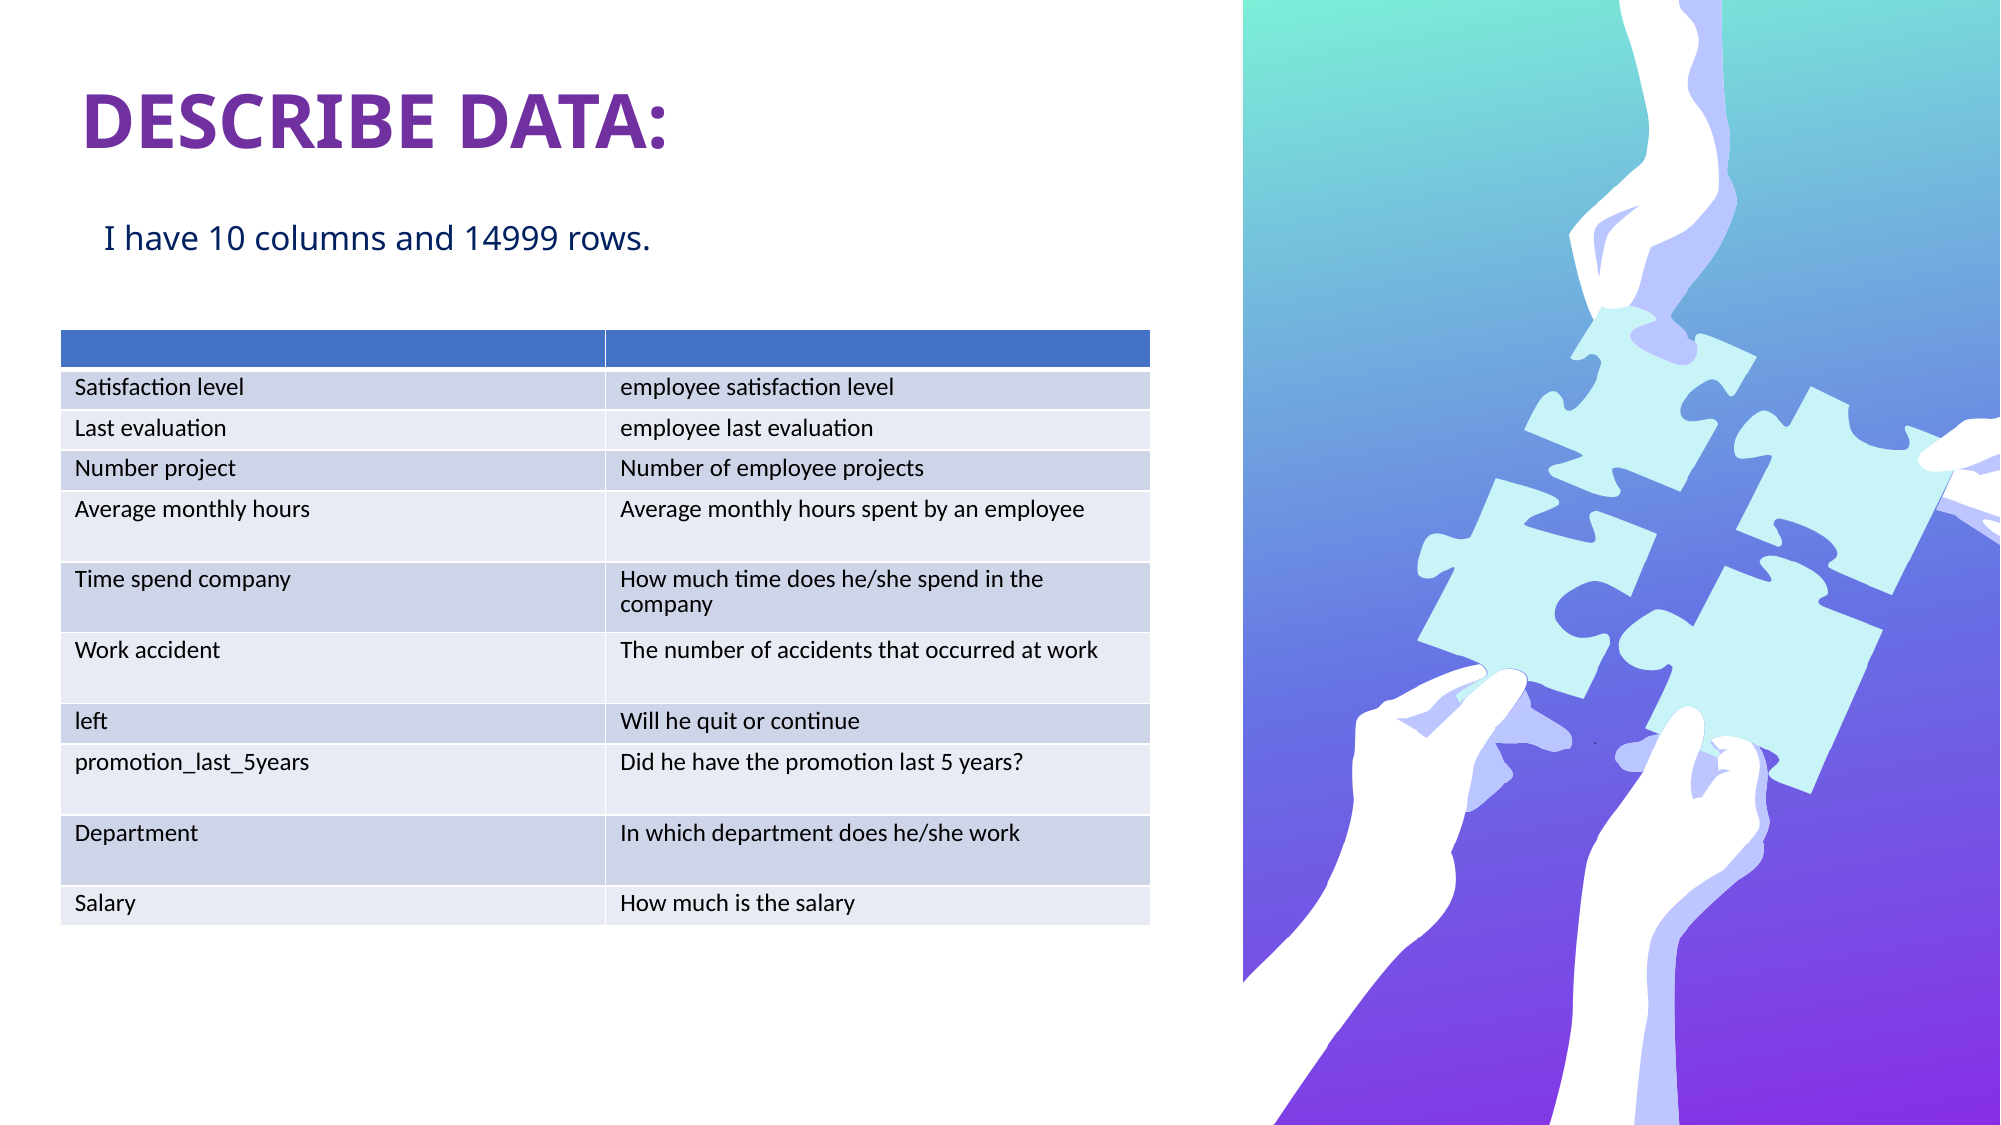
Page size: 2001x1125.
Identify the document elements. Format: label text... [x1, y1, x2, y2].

table_cell Time spend company [61, 563, 605, 632]
picture [1238, 0, 2000, 1125]
table_cell Salary [61, 887, 605, 925]
table_cell employee satisfaction level [606, 372, 1150, 409]
table_cell Average monthly hours spent by an employee [606, 492, 1150, 561]
table_cell Department [61, 816, 605, 885]
table_cell Average monthly hours [61, 492, 605, 561]
text_box DESCRIBE DATA: [79, 80, 961, 147]
table_cell left [61, 704, 605, 743]
table_cell How much time does he/she spend in the company [606, 563, 1150, 632]
table_cell Satisfaction level [61, 372, 605, 409]
table_cell The number of accidents that occurred at work [606, 633, 1150, 703]
table_cell In which department does he/she work [606, 816, 1150, 885]
table_cell How much is the salary [606, 887, 1150, 925]
table_cell Number of employee projects [606, 451, 1150, 490]
table_cell employee last evaluation [606, 411, 1150, 449]
table_header [61, 330, 605, 367]
table_cell Will he quit or continue [606, 704, 1150, 743]
table_cell Did he have the promotion last 5 years? [606, 745, 1150, 814]
text_box I have 10 columns and 14999 rows. [104, 217, 985, 258]
table_cell Work accident [61, 633, 605, 703]
table_cell promotion_last_5years [61, 745, 605, 814]
table_header [606, 330, 1150, 367]
table_cell Last evaluation [61, 411, 605, 449]
table_cell Number project [61, 451, 605, 490]
